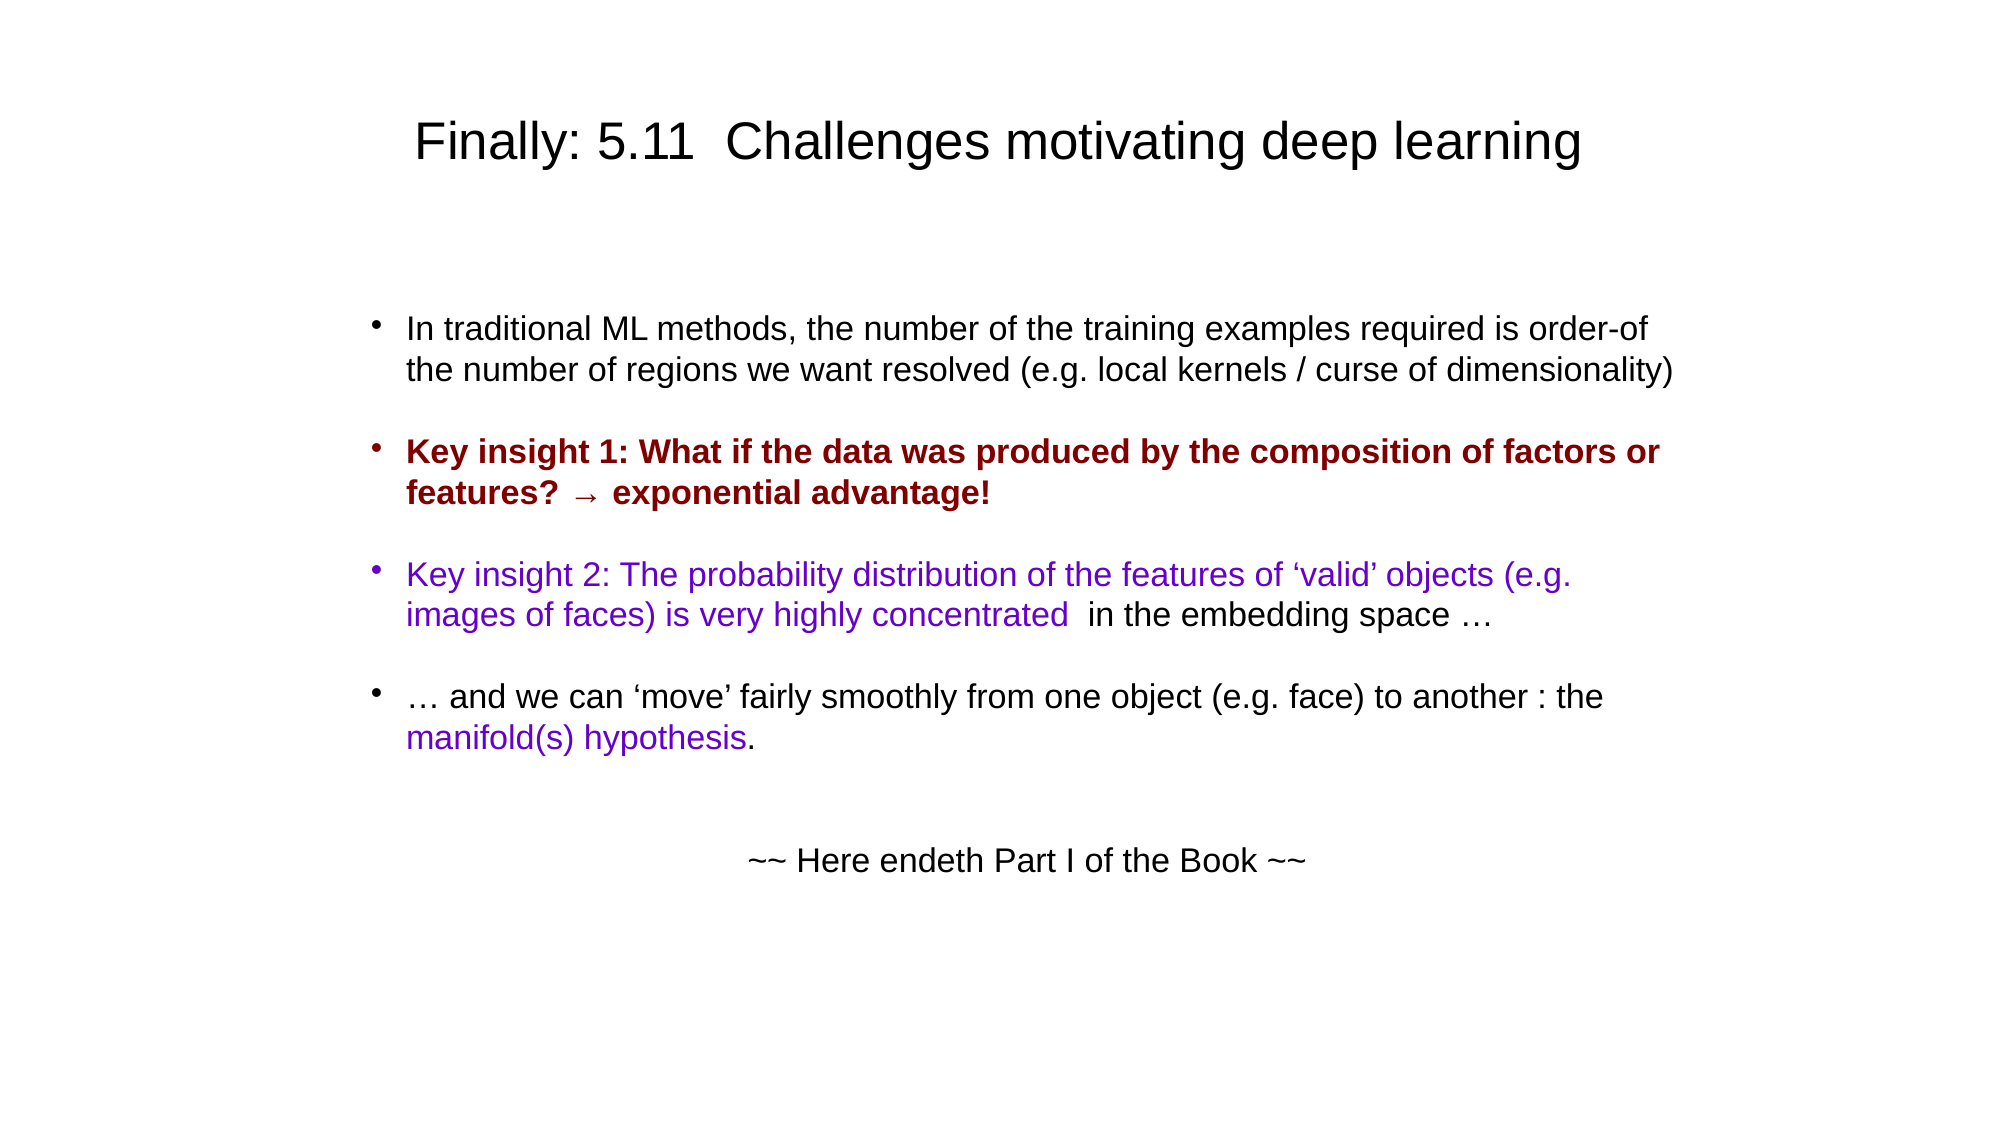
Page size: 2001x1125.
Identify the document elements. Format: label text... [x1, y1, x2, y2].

text_box Finally: 5.11 Challenges motivating deep learning [324, 44, 1675, 233]
text_box In traditional ML methods, the number of the training examples required is order-of the number of regions we want resolved (e.g. local kernels / curse of dimensionality) Key insight 1: What if the data was produced by the composition of factors or features? → exponential advantage! Key insight 2: The probability distribution of the features of ‘valid’ objects (e.g. images of faces) is very highly concentrated in the embedding space … … and we can ‘move’ fairly smoothly from one object (e.g. face) to another : the manifold(s) hypothesis. ~~ Here endeth Part I of the Book ~~ [357, 300, 1697, 965]
